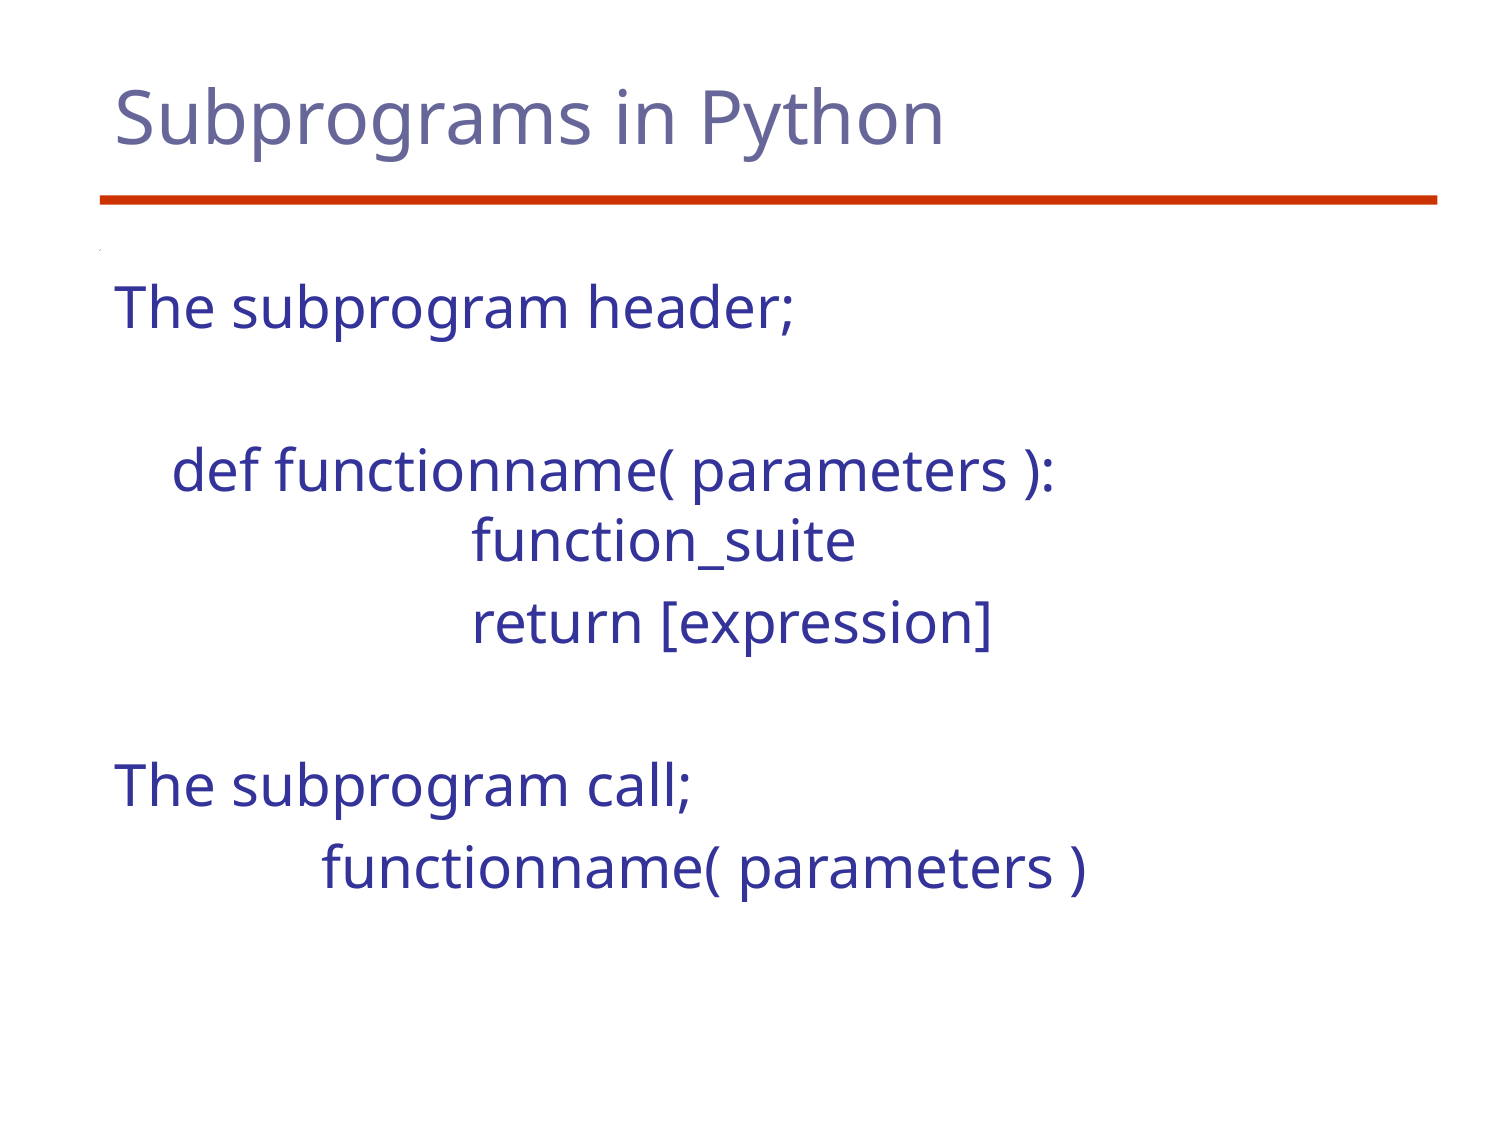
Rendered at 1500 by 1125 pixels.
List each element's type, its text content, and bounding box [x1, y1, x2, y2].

title Subprograms in Python [99, 62, 1438, 251]
list The subprogram header; def functionname( parameters ): function_suite return [expression] The subprogram call; functionname( parameters ) [99, 262, 1438, 1013]
